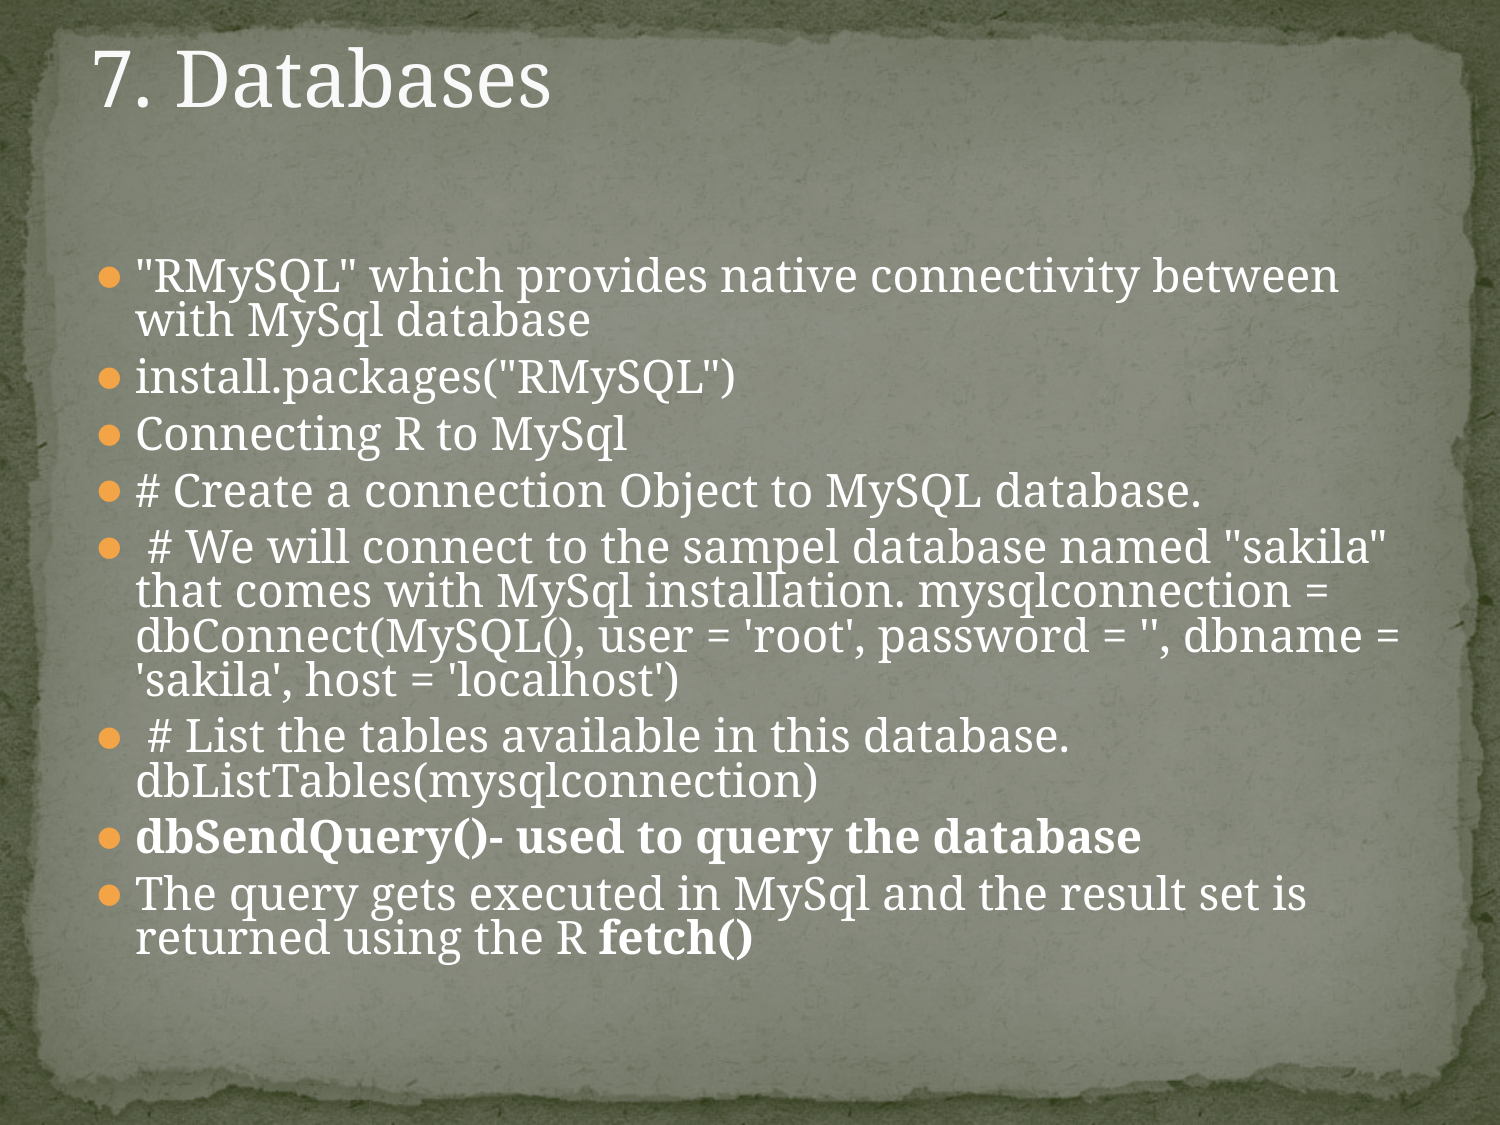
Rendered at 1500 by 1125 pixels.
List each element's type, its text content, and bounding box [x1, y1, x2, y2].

list "RMySQL" which provides native connectivity between with MySql database install.packages("RMySQL") Connecting R to MySql # Create a connection Object to MySQL database. # We will connect to the sampel database named "sakila" that comes with MySql installation. mysqlconnection = dbConnect(MySQL(), user = 'root', password = '', dbname = 'sakila', host = 'localhost') # List the tables available in this database. dbListTables(mysqlconnection) dbSendQuery()- used to query the database The query gets executed in MySql and the result set is returned using the R fetch() [75, 249, 1425, 1000]
picture [0, 0, 1500, 1125]
title 7. Databases [75, 24, 1425, 225]
